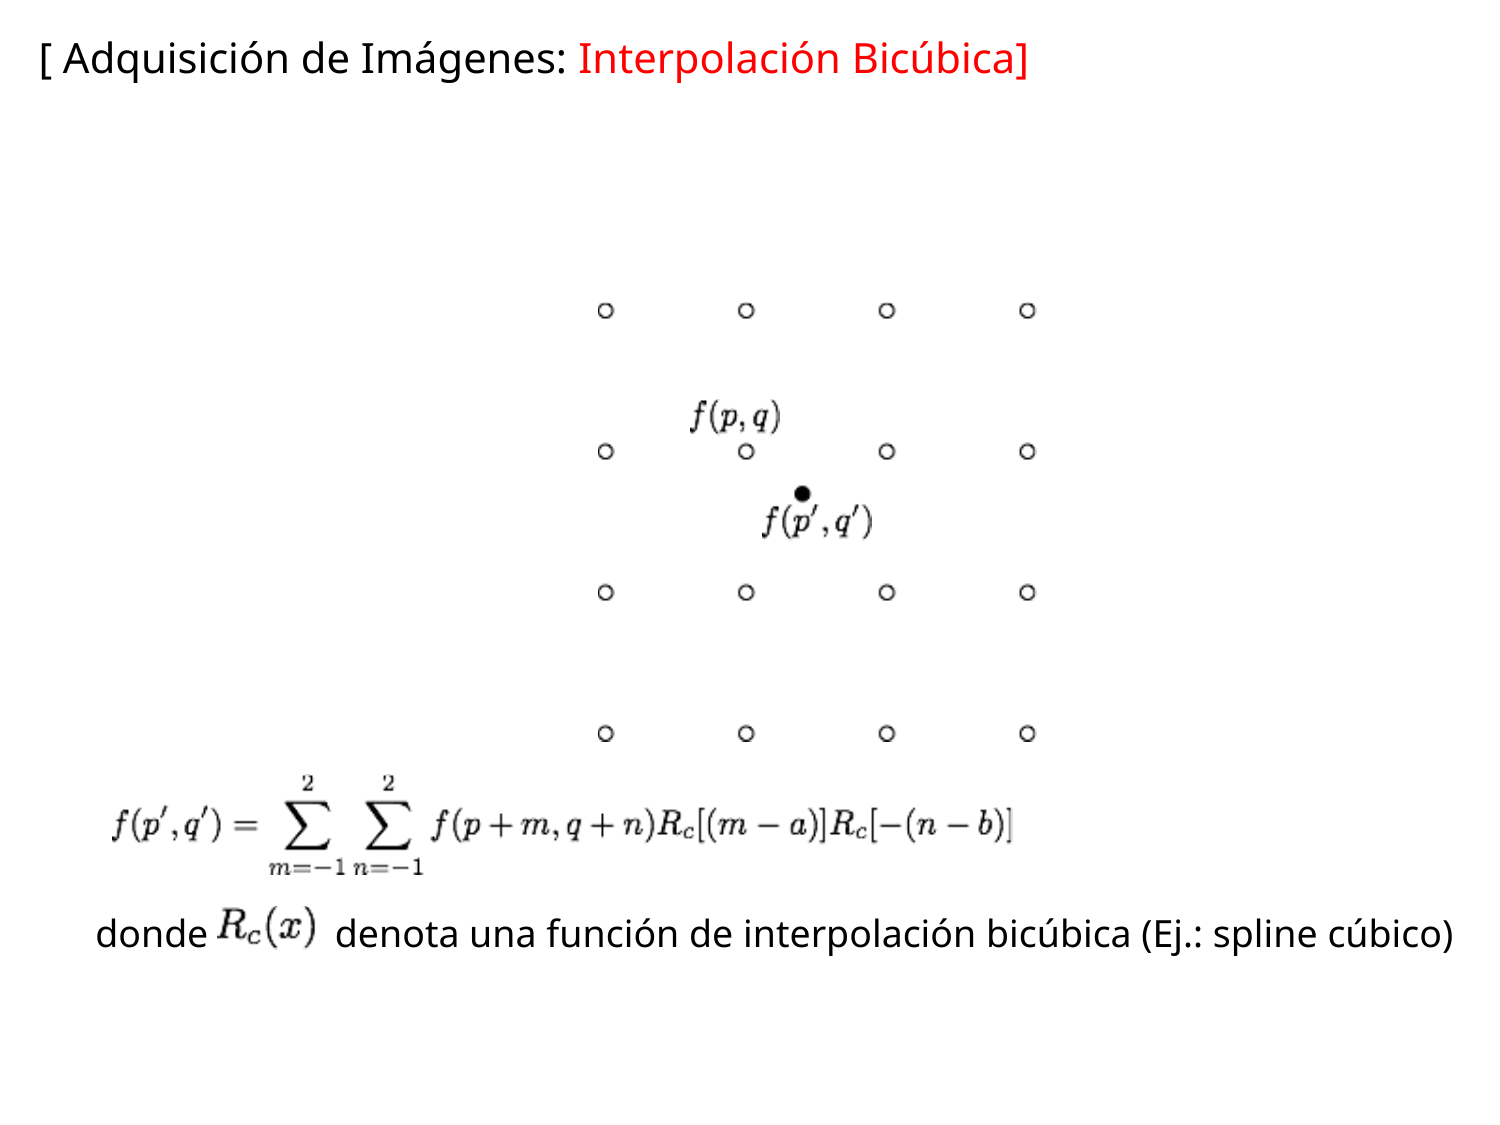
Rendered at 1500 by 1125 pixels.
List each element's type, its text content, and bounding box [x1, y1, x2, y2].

picture [217, 905, 318, 950]
picture [597, 302, 1038, 742]
picture [112, 774, 1013, 875]
text_box donde denota una función de interpolación bicúbica (Ej.: spline cúbico) [95, 900, 1474, 955]
title [ Adquisición de Imágenes: Interpolación Bicúbica] [24, 20, 1094, 89]
